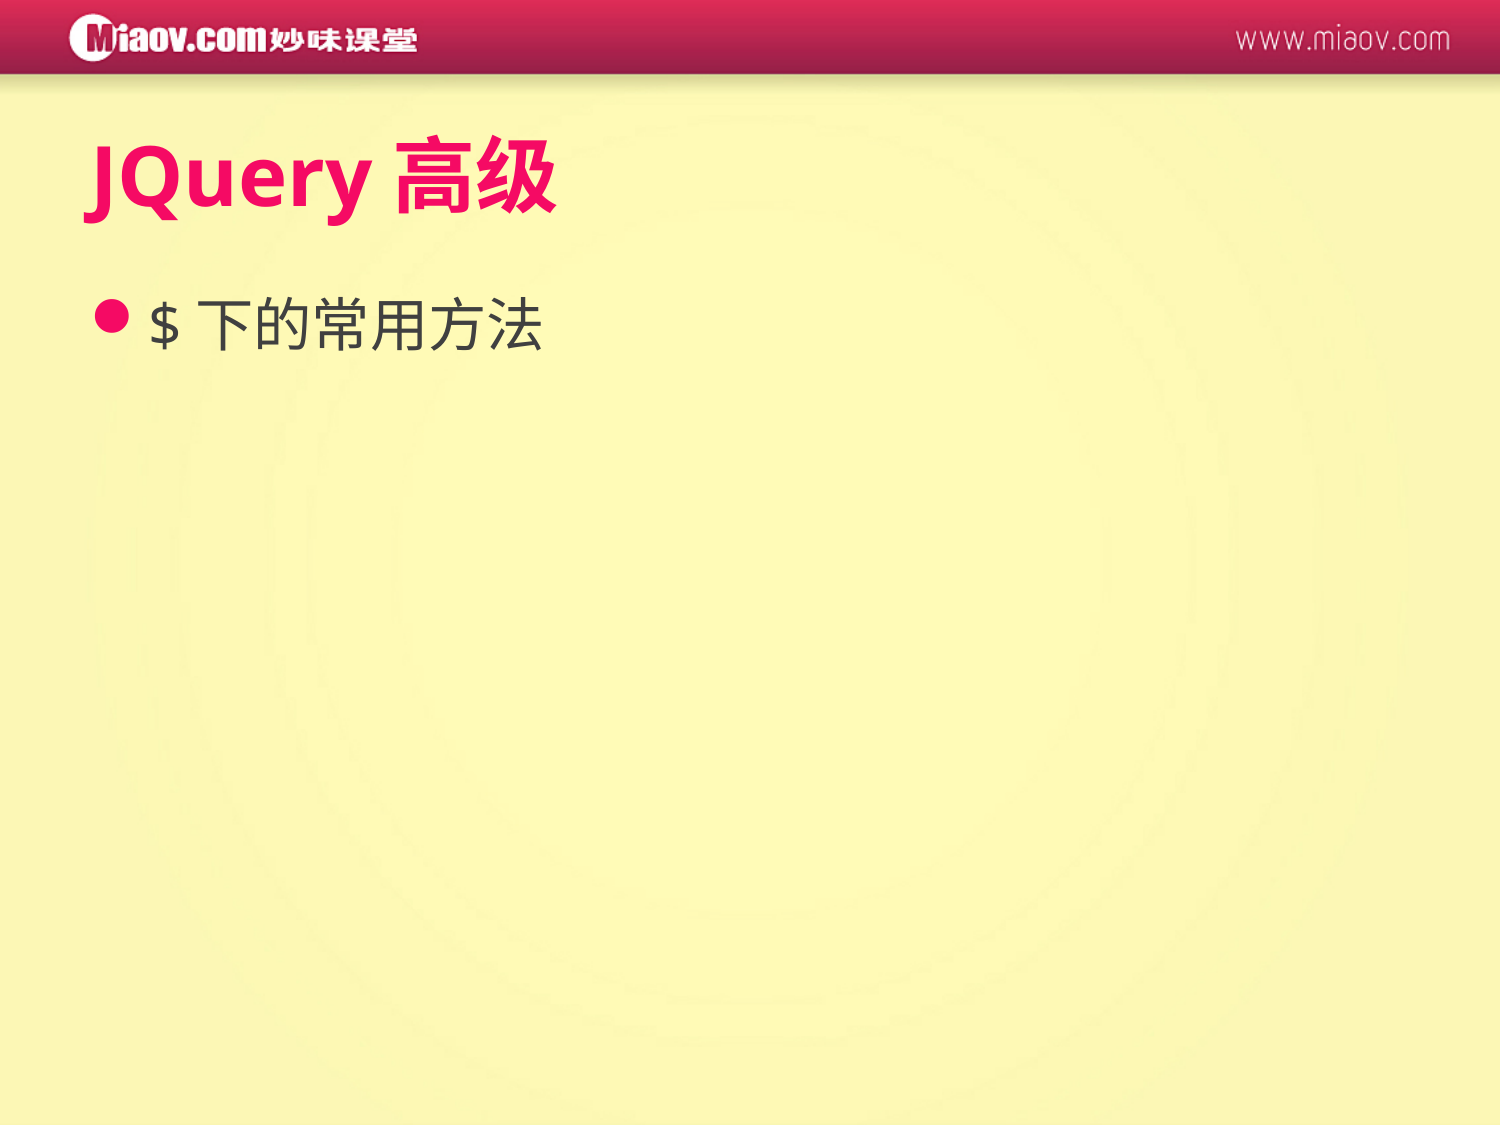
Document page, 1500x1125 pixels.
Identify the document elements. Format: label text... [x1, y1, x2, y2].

title JQuery高级 [74, 79, 1426, 268]
picture [0, 0, 1500, 1125]
list $下的常用方法 [74, 280, 1426, 1024]
